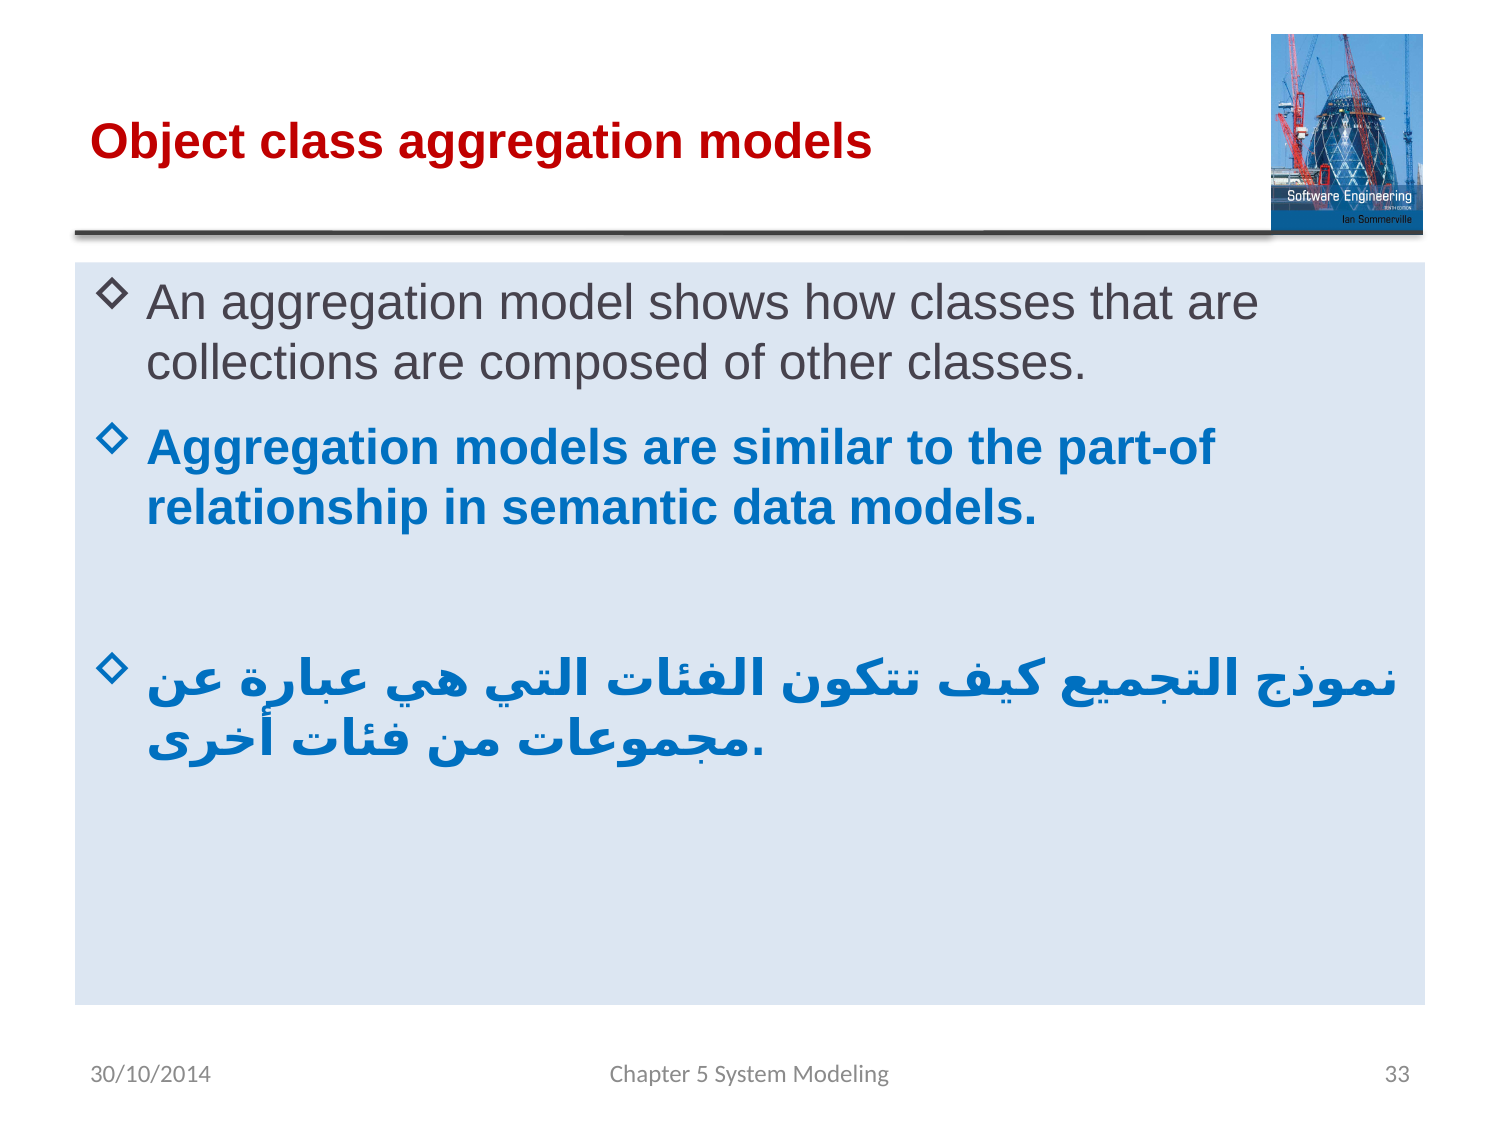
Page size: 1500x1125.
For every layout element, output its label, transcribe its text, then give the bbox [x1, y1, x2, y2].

footer Chapter 5 System Modeling [512, 1042, 988, 1103]
title Object class aggregation models [74, 44, 1272, 233]
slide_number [75, 1042, 425, 1103]
list An aggregation model shows how classes that are collections are composed of other classes. Aggregation models are similar to the part-of relationship in semantic data models. نموذج التجميع كيف تتكون الفئات التي هي عبارة عن مجموعات من فئات أخرى. [75, 262, 1425, 1005]
picture [1271, 34, 1423, 230]
slide_number 33 [1074, 1042, 1425, 1103]
